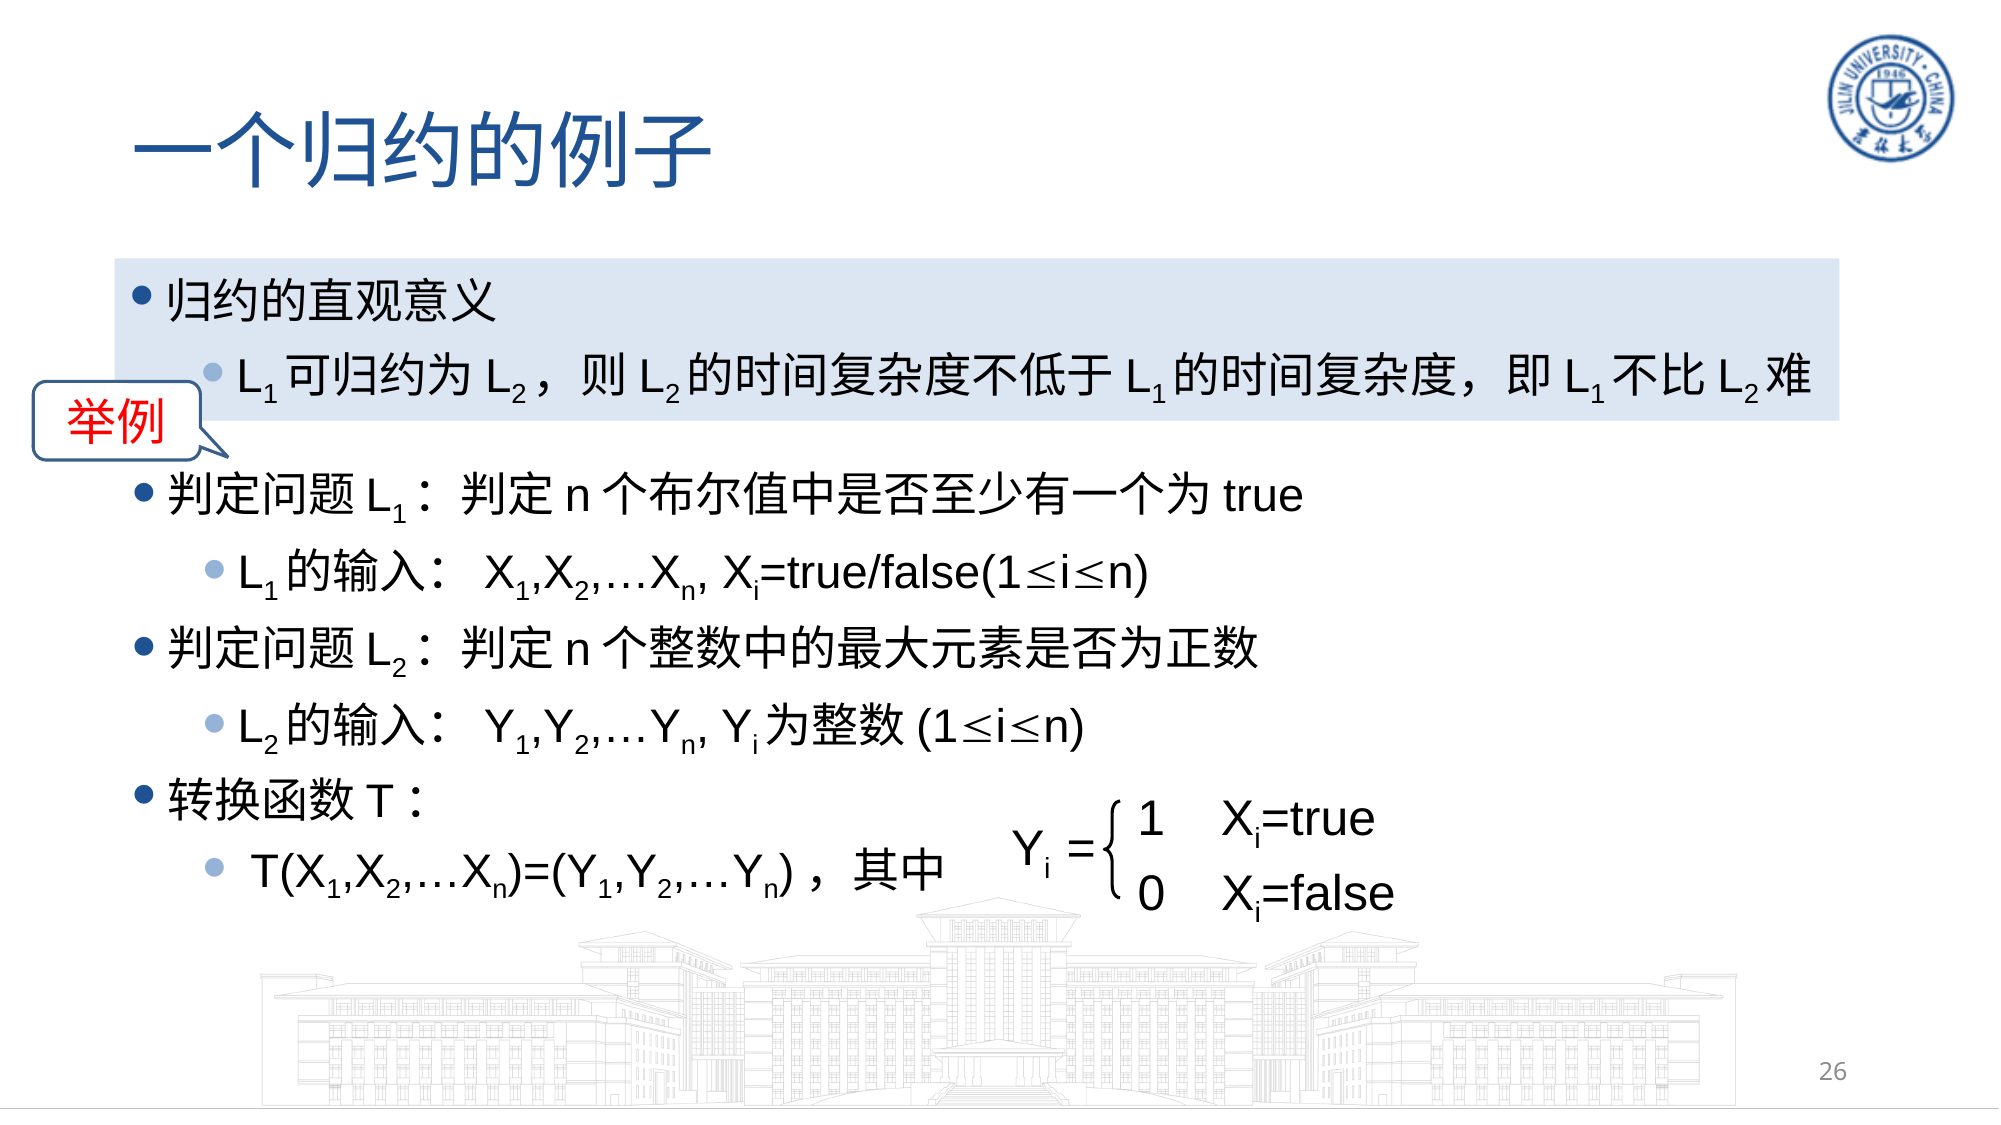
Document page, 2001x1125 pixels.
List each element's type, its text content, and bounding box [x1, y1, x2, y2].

title 一个归约的例子 [116, 54, 1783, 256]
picture [1824, 15, 1965, 173]
text_box 举例 [32, 380, 229, 462]
list NPC的意义 所有的NP问题都可以多项式时间归约到一个NPC问题，这意味着一旦一个NPC问题多项式可解，则所有NP问题都多项式可解 P=NP充要条件是存在NPC问题 L∈P [0, 897, 1999, 1109]
slide_number 26 [1412, 1042, 1863, 1103]
text_box 判定问题L1：判定n个布尔值中是否至少有一个为true L1的输入：X1,X2,…Xn, Xi=true/false(1in) 判定问题L2：判定n个整数中的最大元素是否为正数 L2的输入：Y1,Y2,…Yn, Yi为整数(1in) 转换函数T： T(X1,X2,…Xn)=(Y1,Y2,…Yn)，其中 [116, 444, 1842, 912]
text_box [996, 778, 1413, 929]
list 归约的直观意义 L1可归约为L2，则L2的时间复杂度不低于L1的时间复杂度，即L1不比L2难 [114, 258, 1840, 421]
